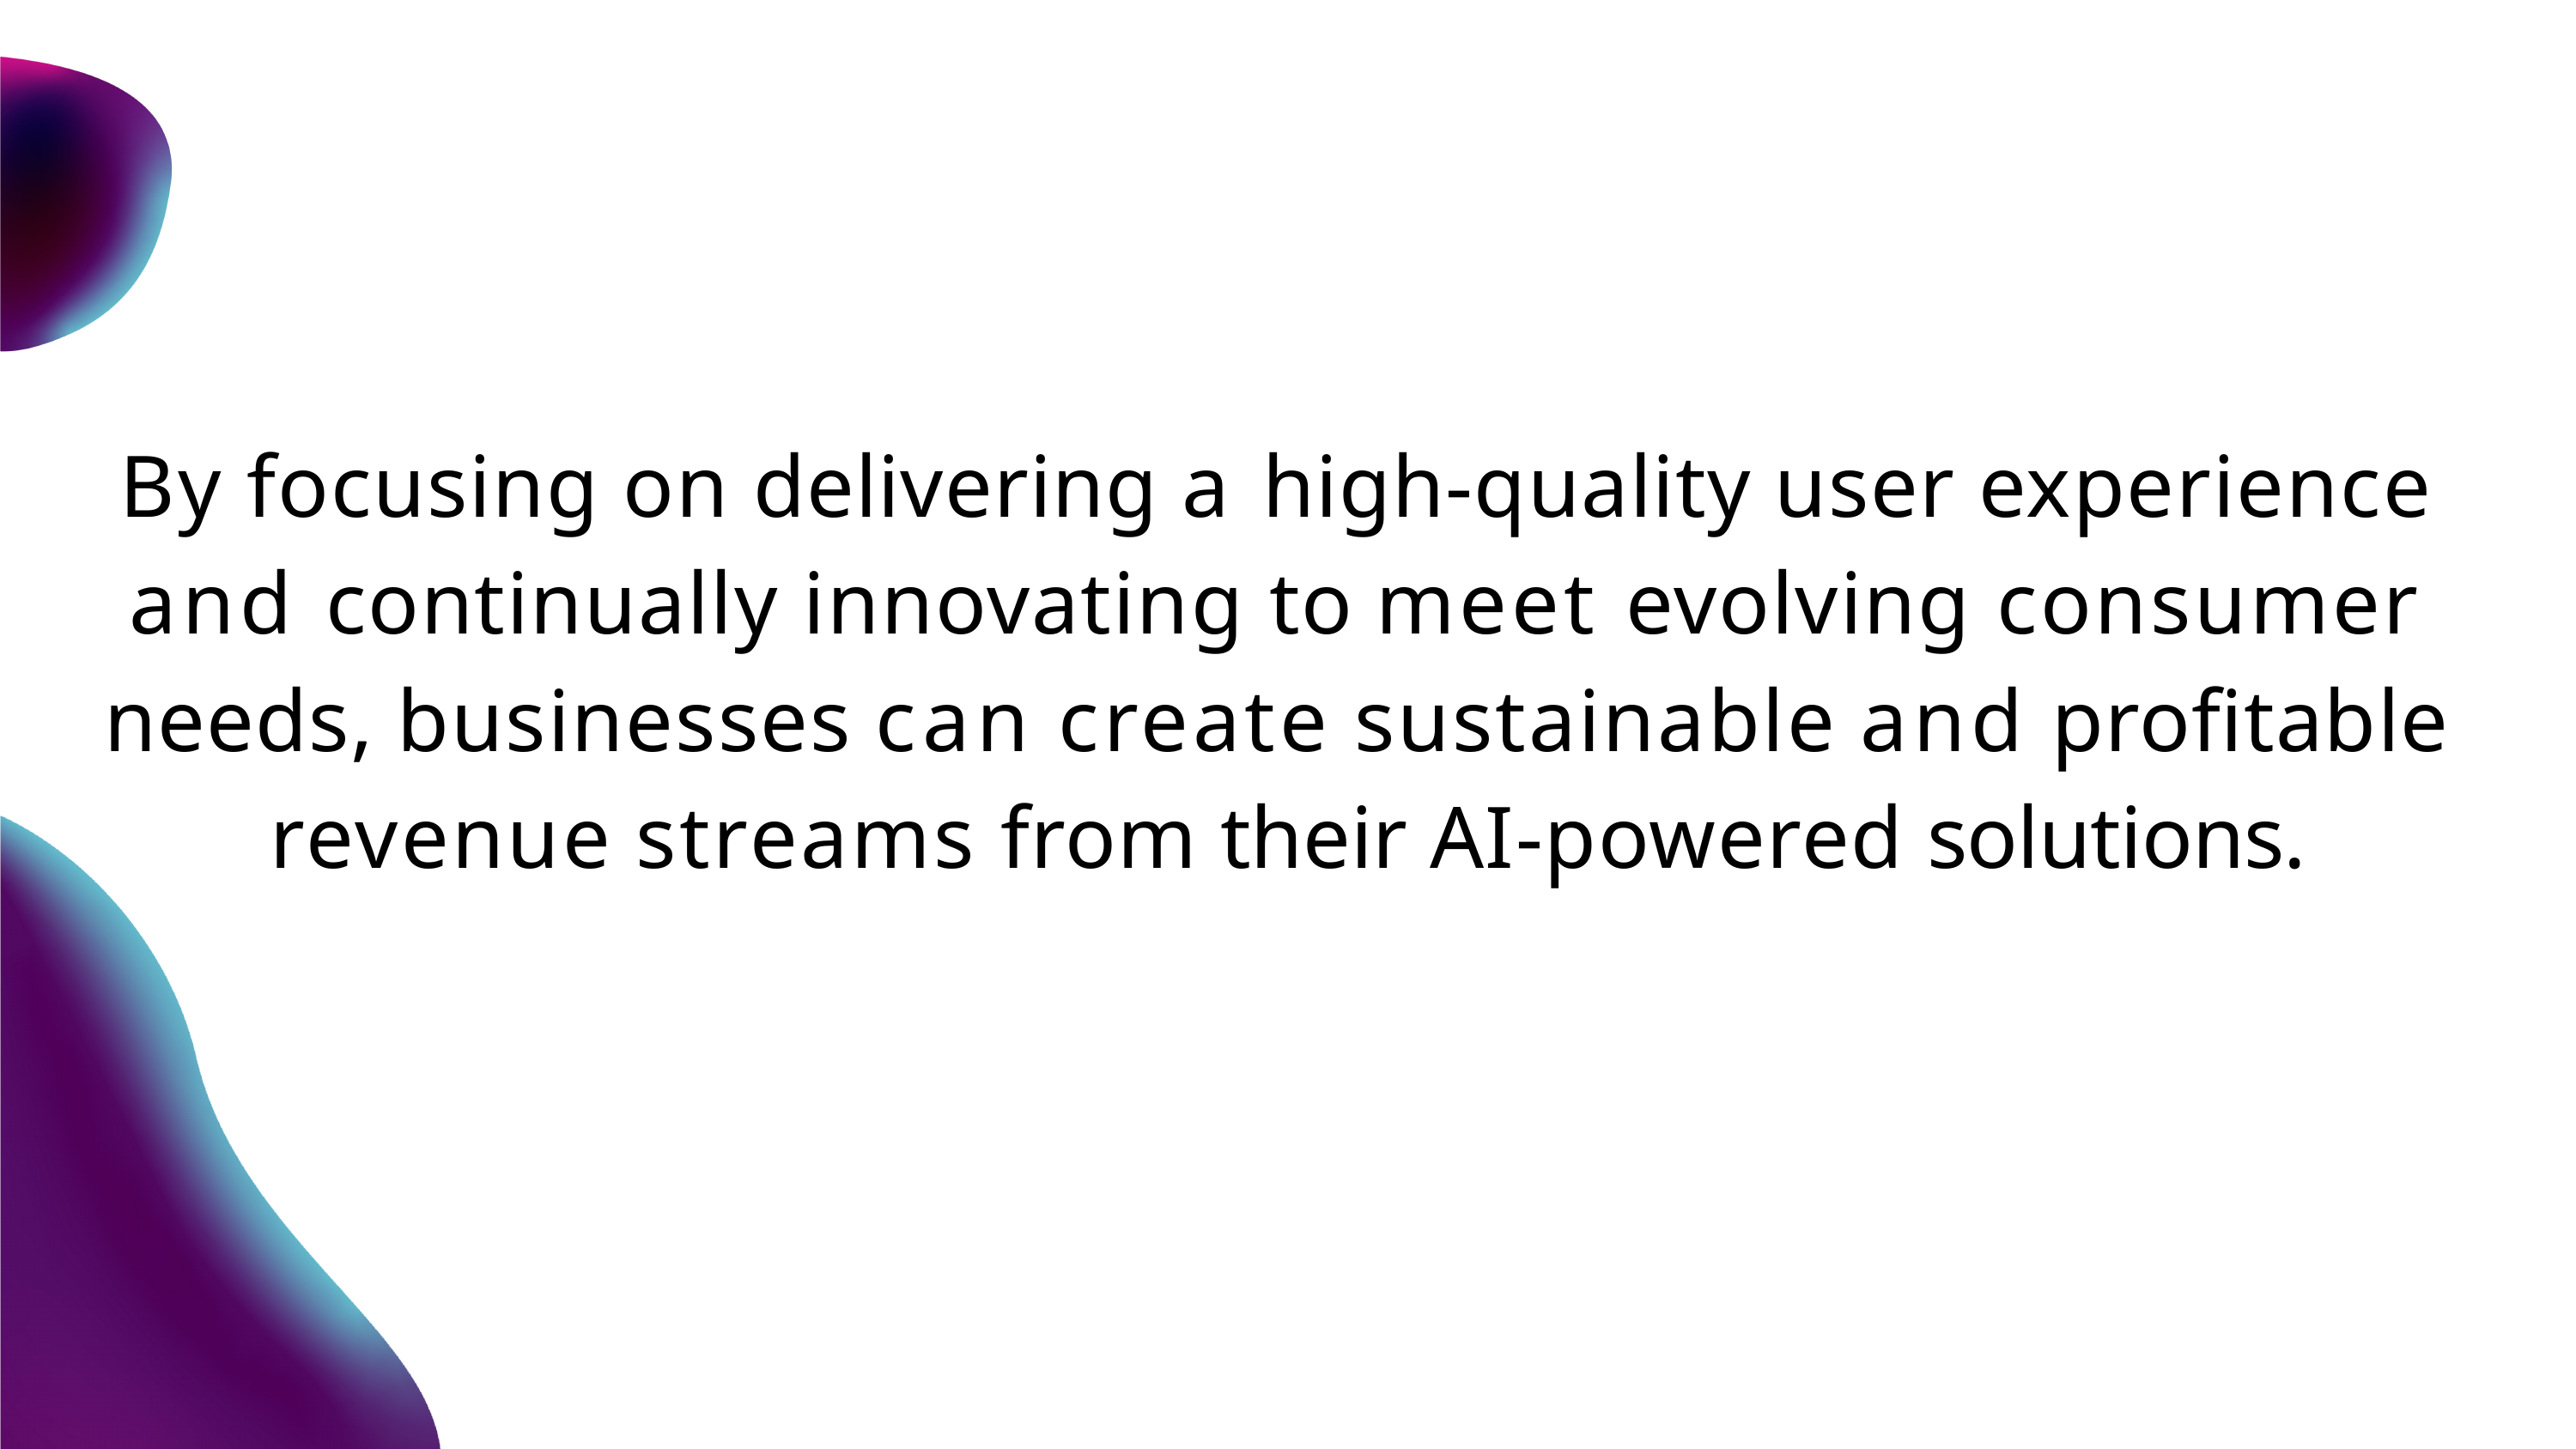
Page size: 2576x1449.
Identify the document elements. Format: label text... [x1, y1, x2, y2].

picture [0, 808, 556, 1449]
picture [0, 0, 222, 363]
text_box By focusing on delivering a high-quality user experience and continually innovating to meet evolving consumer needs, businesses can create sustainable and profitable revenue streams from their AI-powered solutions. [83, 415, 2493, 886]
